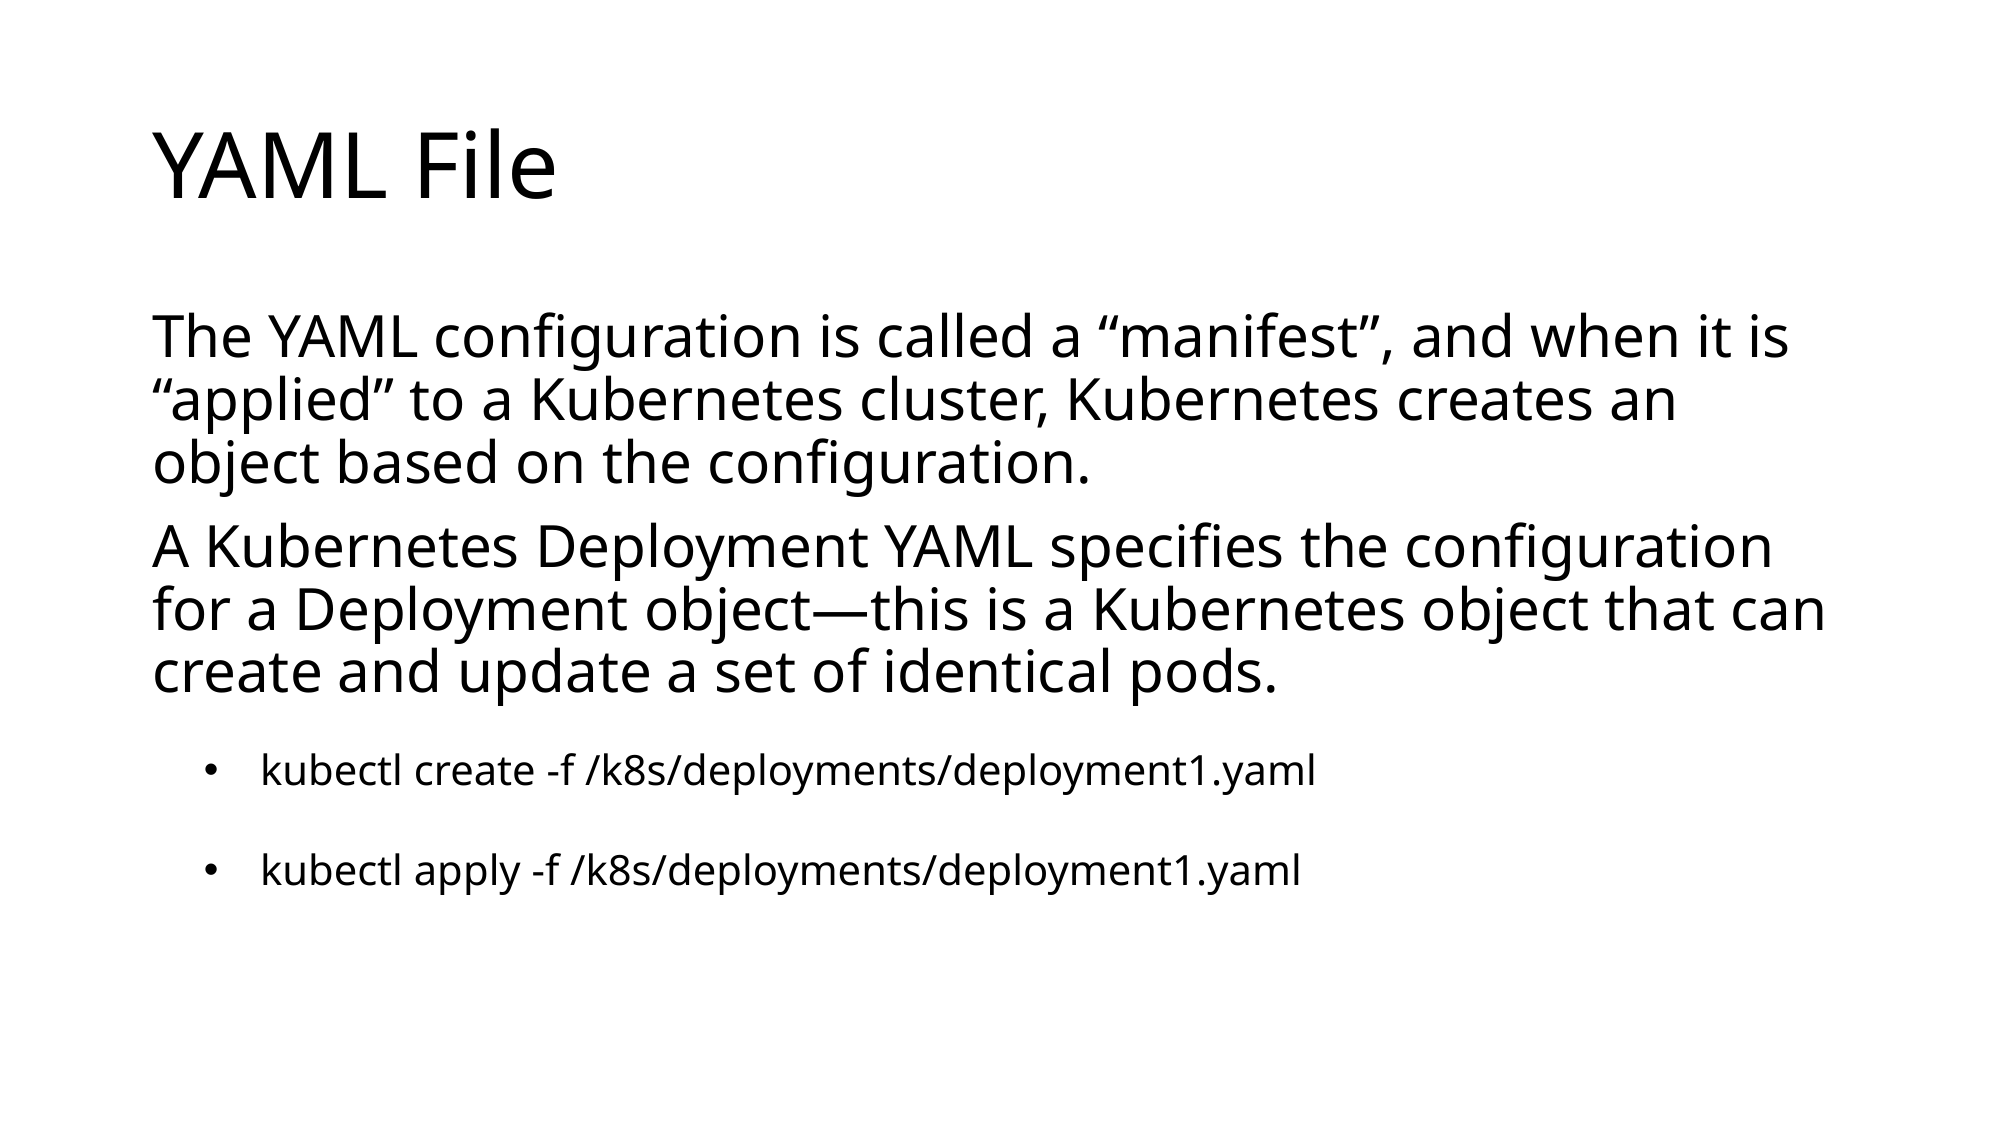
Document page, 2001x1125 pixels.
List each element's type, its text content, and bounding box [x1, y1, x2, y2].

title YAML File [137, 59, 1863, 278]
text_box kubectl create -f /k8s/deployments/deployment1.yaml kubectl apply -f /k8s/deployments/deployment1.yaml [203, 743, 1318, 959]
list The YAML configuration is called a “manifest”, and when it is “applied” to a Kubernetes cluster, Kubernetes creates an object based on the configuration. A Kubernetes Deployment YAML specifies the configuration for a Deployment object—this is a Kubernetes object that can create and update a set of identical pods. [137, 299, 1863, 1014]
